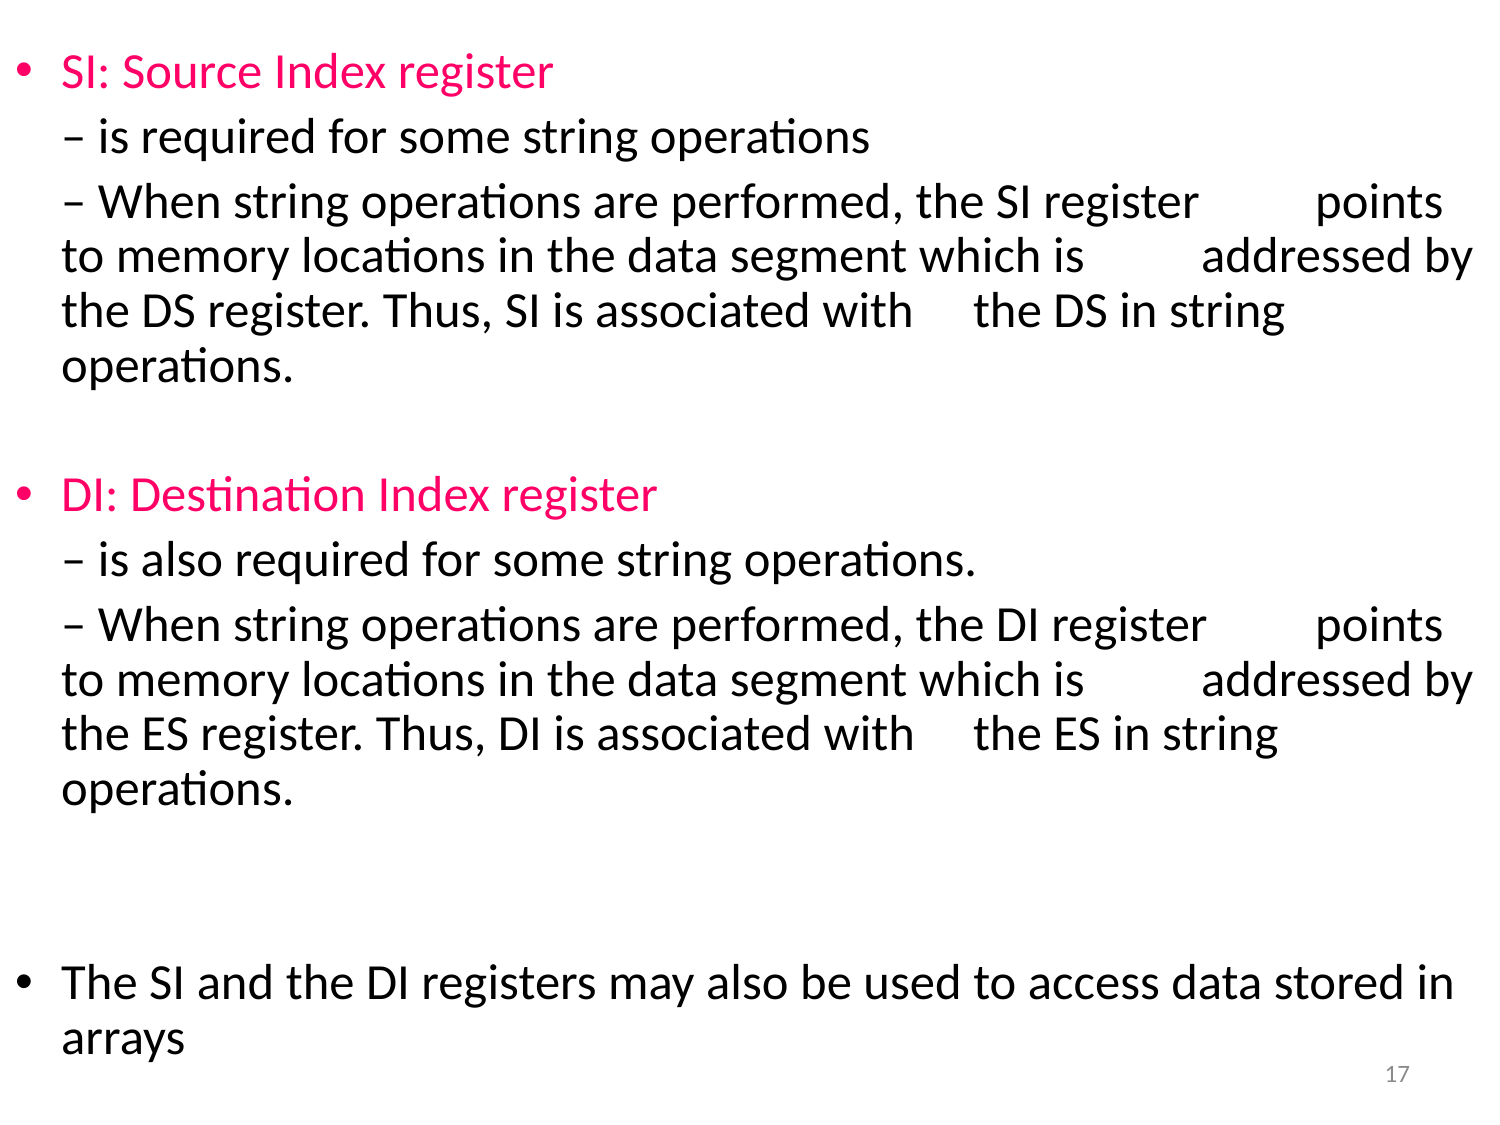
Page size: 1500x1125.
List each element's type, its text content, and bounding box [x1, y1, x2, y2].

slide_number 17 [1074, 1042, 1425, 1103]
list SI: Source Index register – is required for some string operations – When string operations are performed, the SI register points to memory locations in the data segment which is addressed by the DS register. Thus, SI is associated with the DS in string operations. DI: Destination Index register – is also required for some string operations. – When string operations are performed, the DI register points to memory locations in the data segment which is addressed by the ES register. Thus, DI is associated with the ES in string operations. The SI and the DI registers may also be used to access data stored in arrays [0, 37, 1500, 1088]
